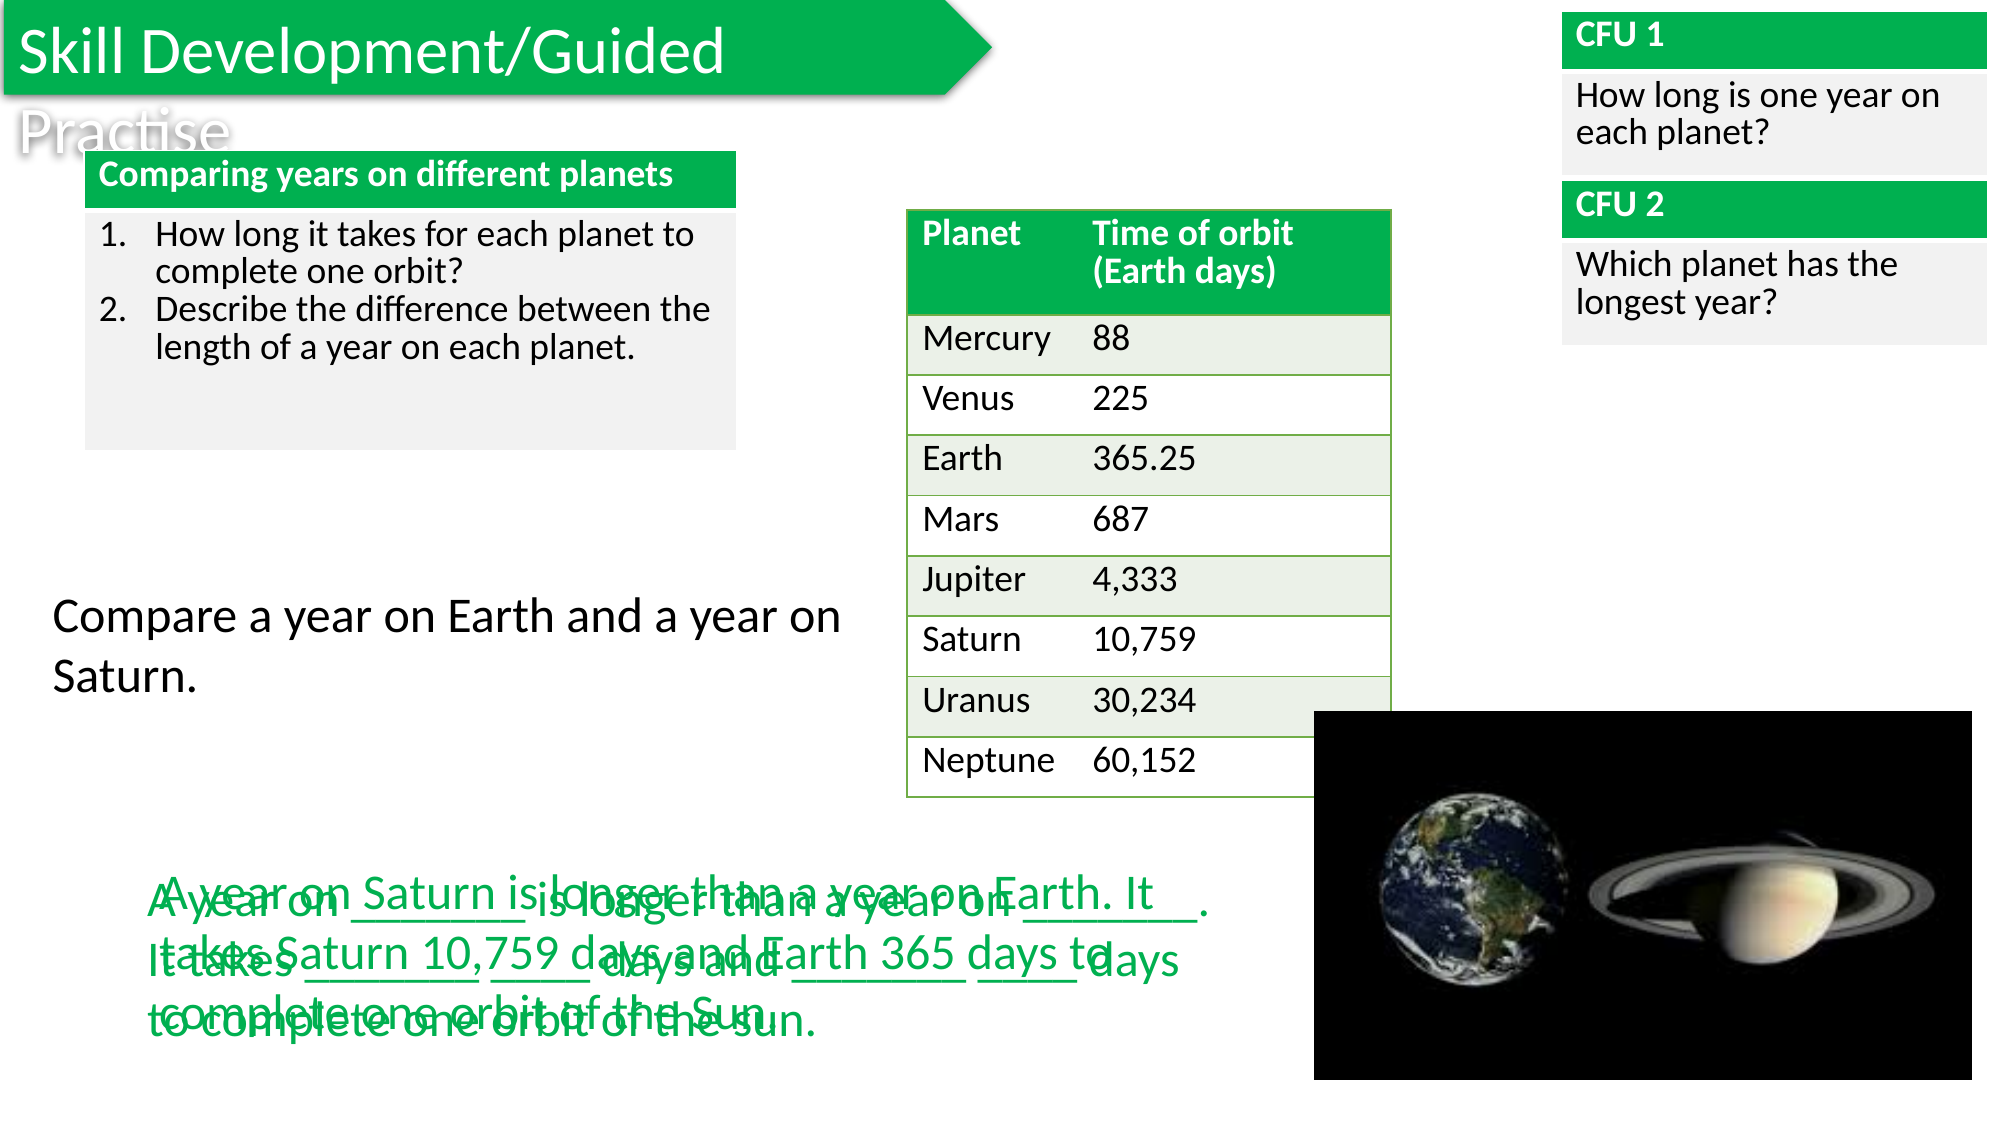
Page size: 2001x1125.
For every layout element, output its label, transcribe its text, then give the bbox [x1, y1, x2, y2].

table_cell How long it takes for each planet to complete one orbit? Describe the difference between the length of a year on each planet. [85, 213, 736, 450]
table_cell Earth [908, 436, 1077, 495]
table_header Planet [908, 211, 1077, 314]
table_header Comparing years on different planets [85, 151, 736, 208]
text_box Skill Development/Guided Practise [3, 0, 993, 95]
text_box Compare a year on Earth and a year on Saturn. [37, 575, 864, 710]
table_cell Neptune [908, 738, 1077, 796]
picture [1314, 711, 1972, 1080]
table_header Time of orbit (Earth days) [1077, 211, 1390, 314]
table_cell Mercury [908, 316, 1077, 374]
table_cell Saturn [908, 617, 1077, 676]
table_cell 60,152 [1077, 738, 1314, 796]
text_box A year on Saturn is longer than a year on Earth. It takes Saturn 10,759 days and Earth 365 days to complete one orbit of the Sun. [144, 852, 1240, 1048]
table_cell 4,333 [1077, 557, 1390, 615]
table_cell Mars [908, 496, 1077, 555]
table_header CFU 1 [1562, 12, 1987, 69]
table_cell Uranus [908, 677, 1077, 736]
table_header CFU 2 [1562, 181, 1987, 238]
table_cell 30,234 [1077, 677, 1390, 736]
table_cell Jupiter [908, 557, 1077, 615]
table_cell Venus [908, 376, 1077, 434]
table_cell 10,759 [1077, 617, 1390, 676]
table_cell How long is one year on each planet? [1562, 74, 1987, 175]
table_cell 365.25 [1077, 436, 1390, 495]
table_cell 687 [1077, 496, 1390, 555]
table_cell Which planet has the longest year? [1562, 243, 1987, 345]
table_cell 88 [1077, 316, 1390, 374]
text_box A year on _______ is longer than a year on _______. It takes _______ ____ days and _______ ____ days to complete one orbit of the sun. [132, 858, 1228, 1054]
table_cell 225 [1077, 376, 1390, 434]
